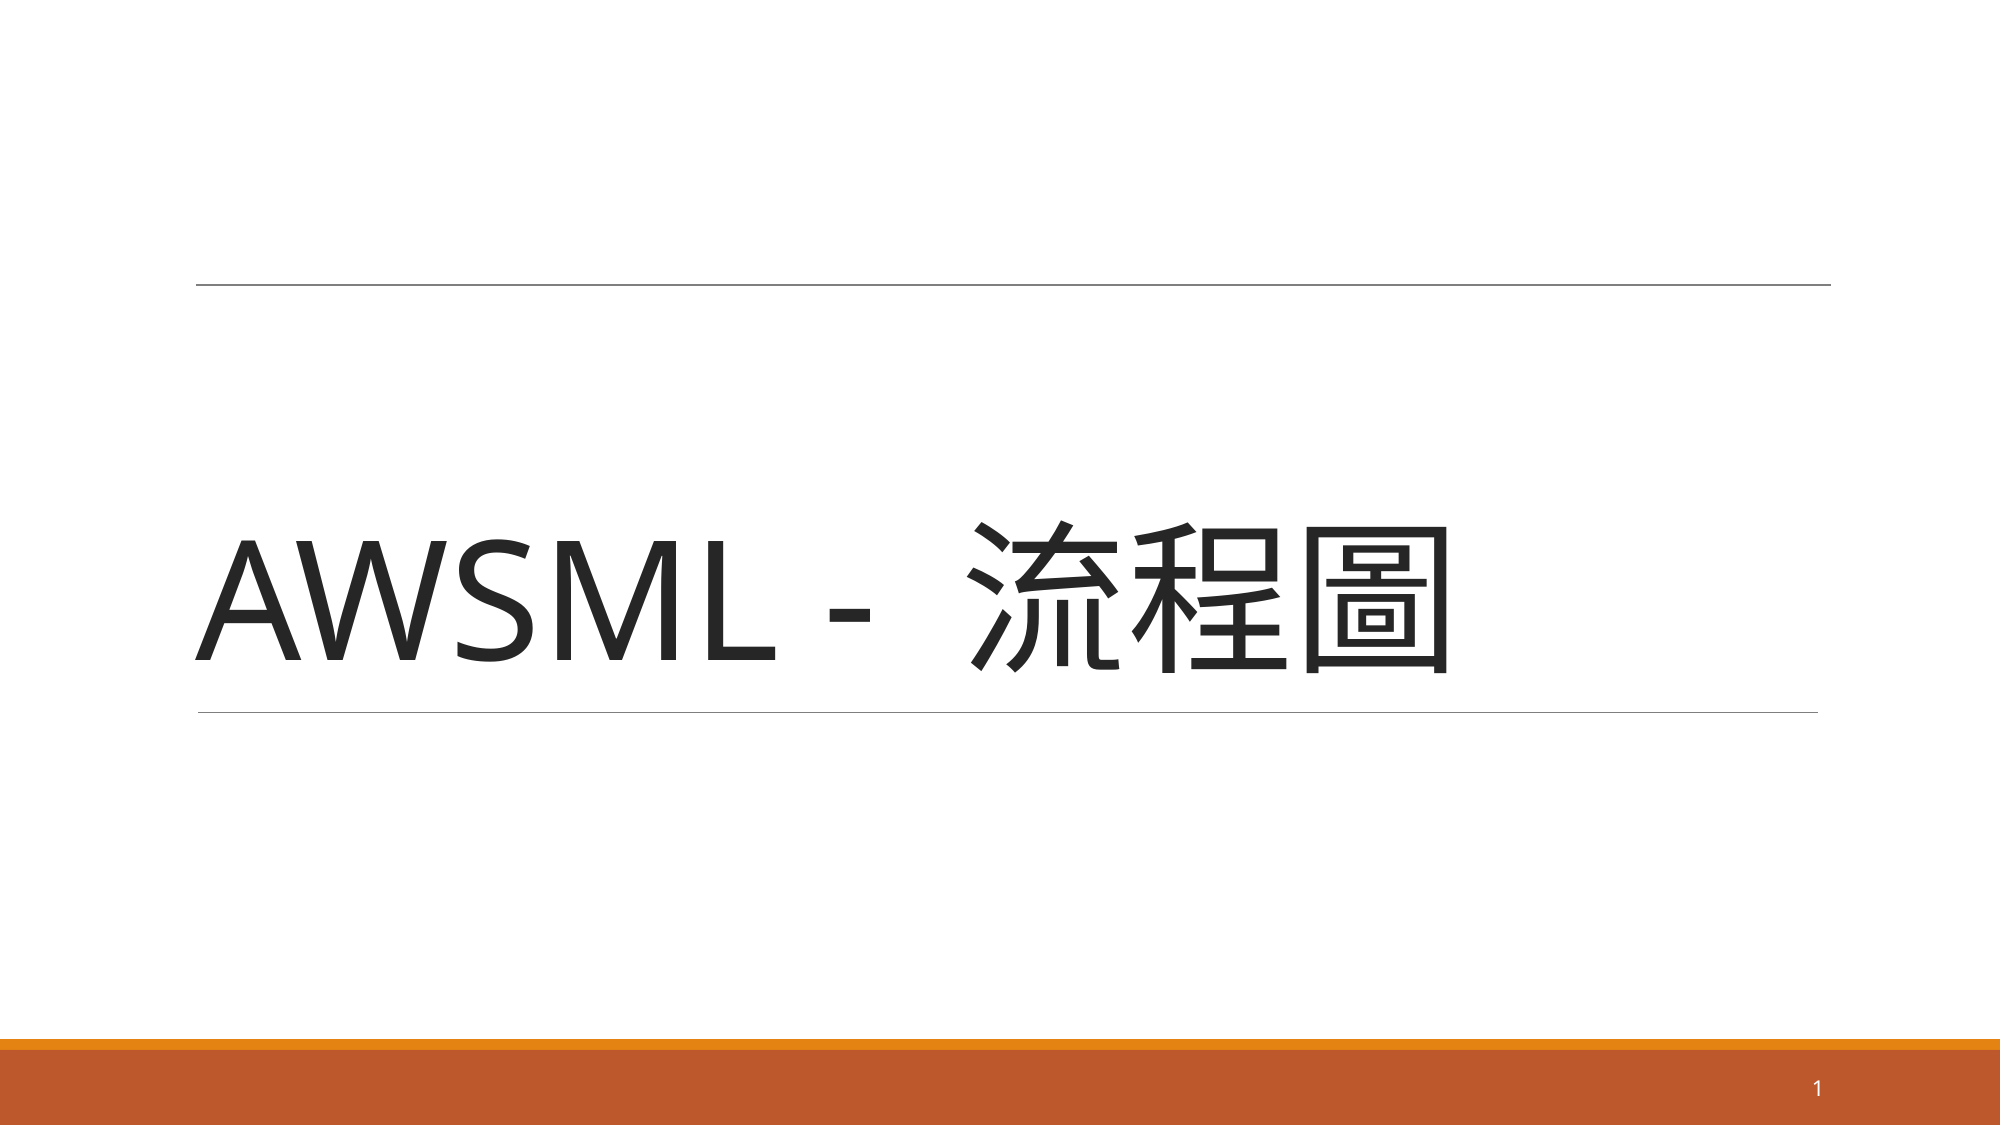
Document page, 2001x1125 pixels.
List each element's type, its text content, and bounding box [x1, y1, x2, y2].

title AWSML - 流程圖 [180, 124, 1830, 710]
slide_number 1 [1624, 1059, 1840, 1120]
